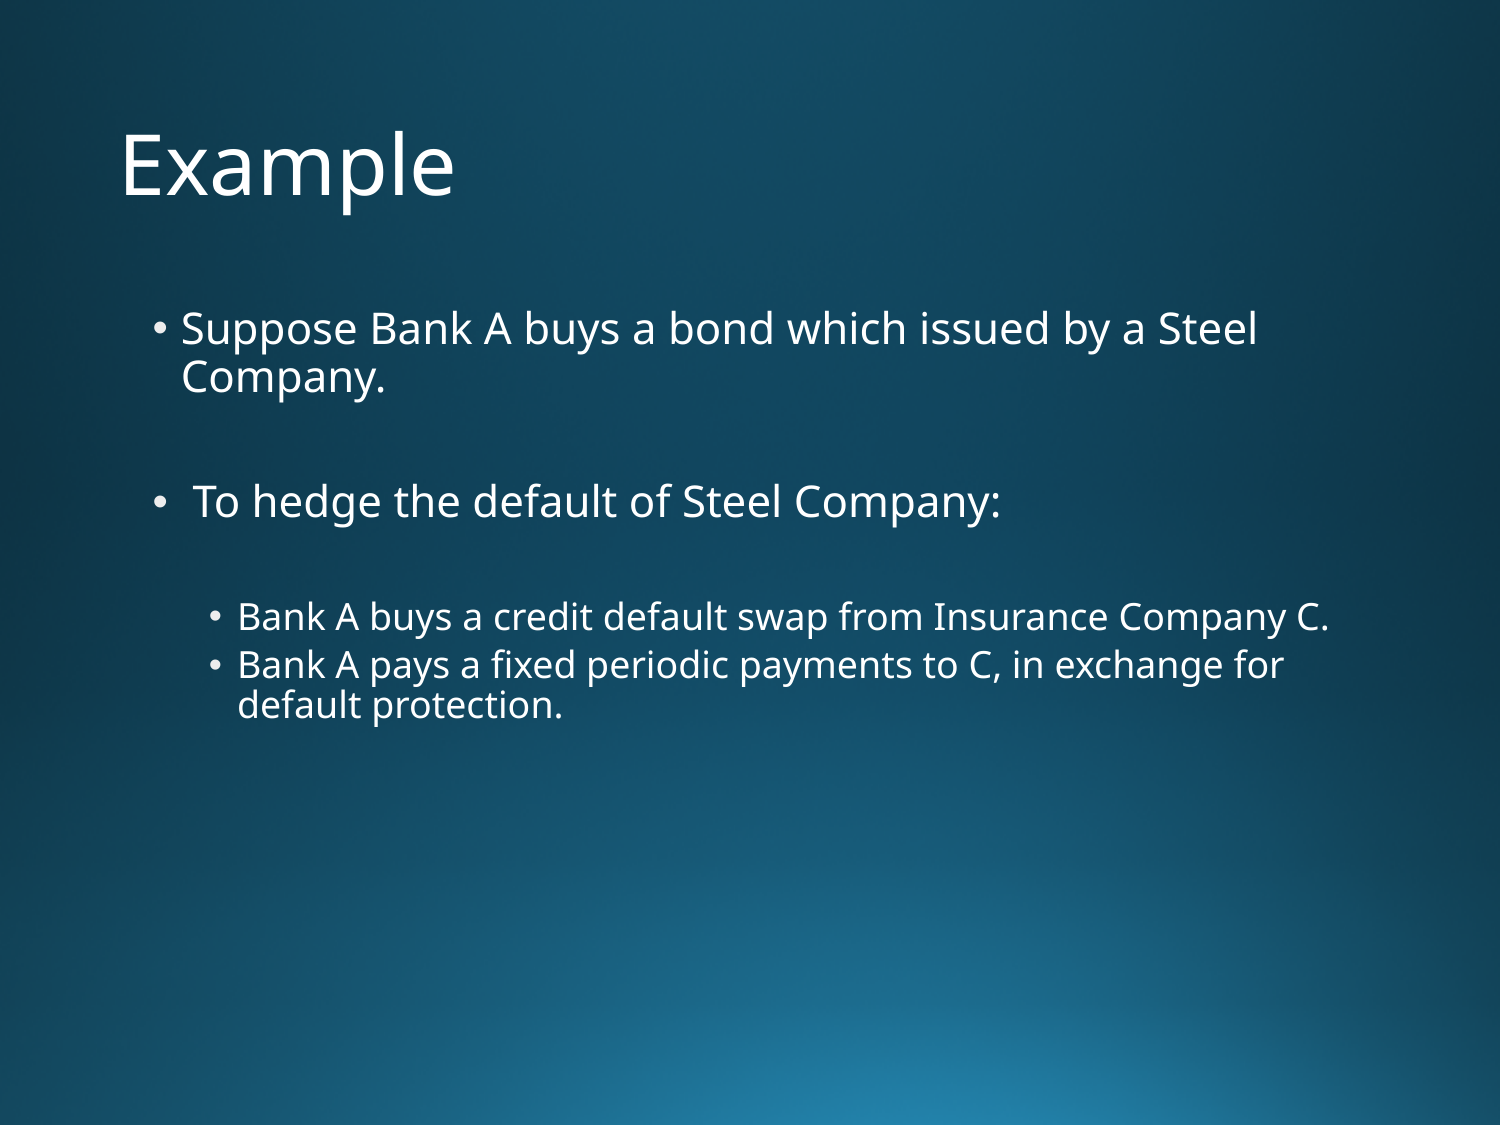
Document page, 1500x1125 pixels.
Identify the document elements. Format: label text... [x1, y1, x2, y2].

title Example [103, 59, 1397, 278]
picture [0, 0, 1500, 1125]
list Suppose Bank A buys a bond which issued by a Steel Company. To hedge the default of Steel Company: Bank A buys a credit default swap from Insurance Company C. Bank A pays a fixed periodic payments to C, in exchange for default protection. [137, 299, 1397, 1014]
